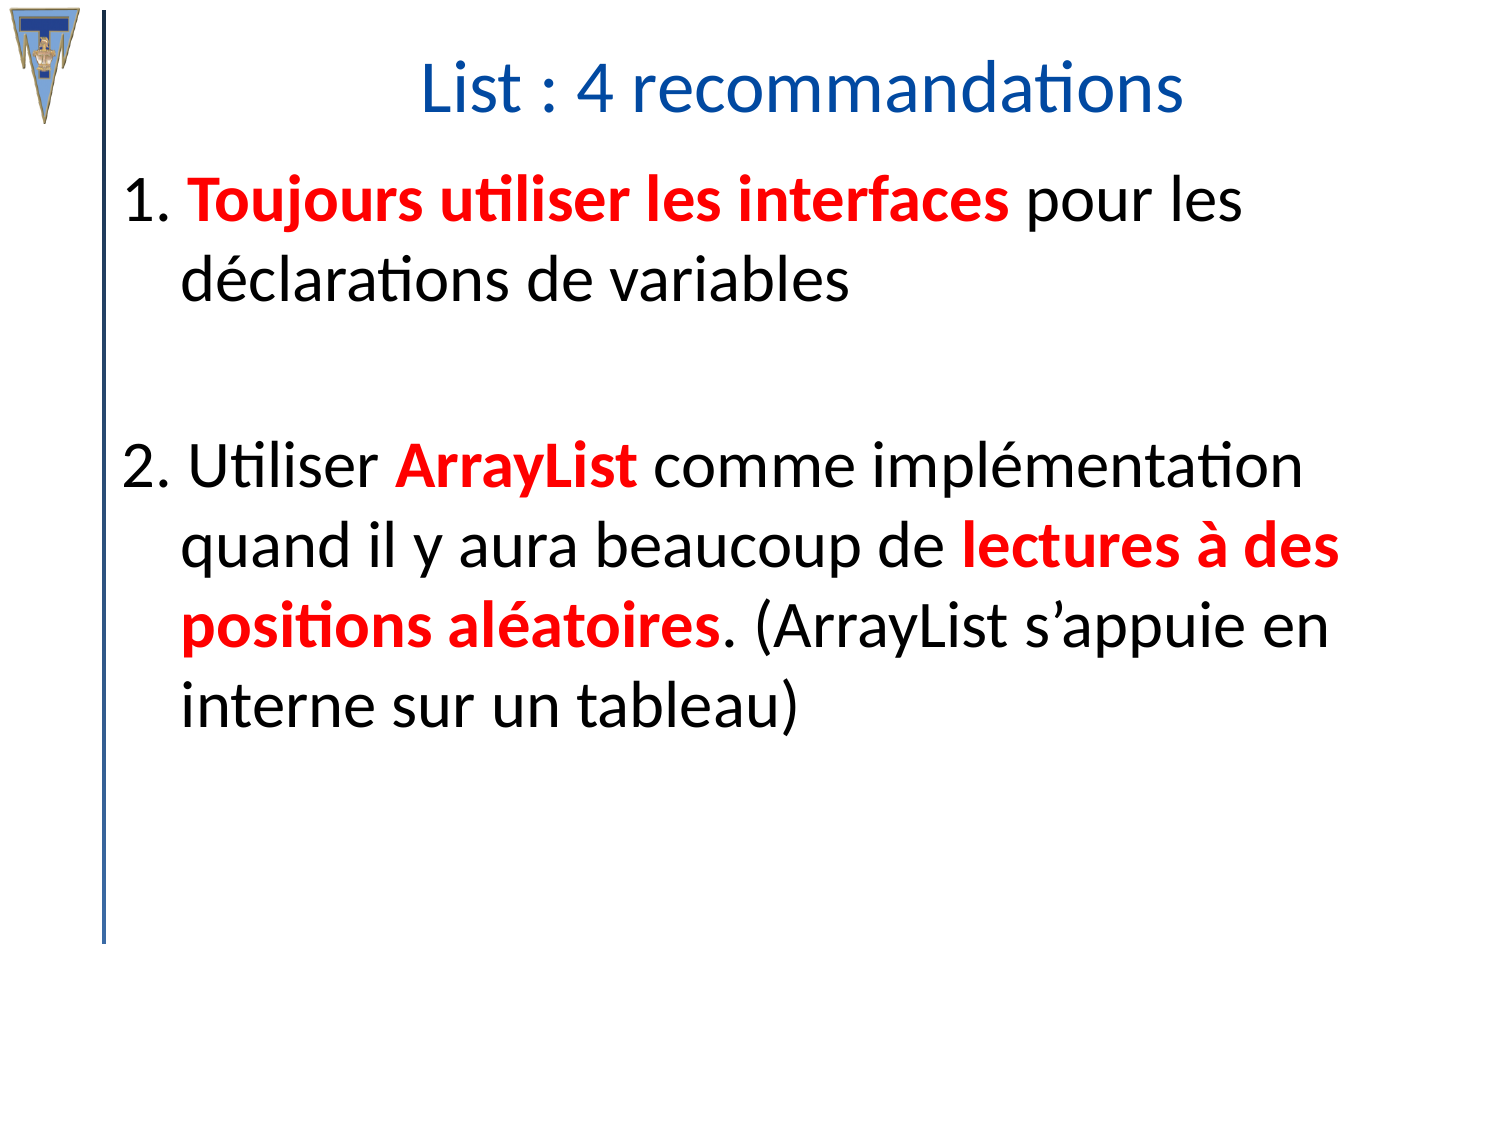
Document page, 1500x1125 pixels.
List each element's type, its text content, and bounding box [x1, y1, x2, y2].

list 1. Toujours utiliser les interfaces pour les déclarations de variables 2. Utiliser ArrayList comme implémentation quand il y aura beaucoup de lectures à des positions aléatoires. (ArrayList s’appuie en interne sur un tableau) [106, 146, 1500, 1080]
picture [9, 7, 80, 124]
title List : 4 recommandations [123, 19, 1483, 146]
